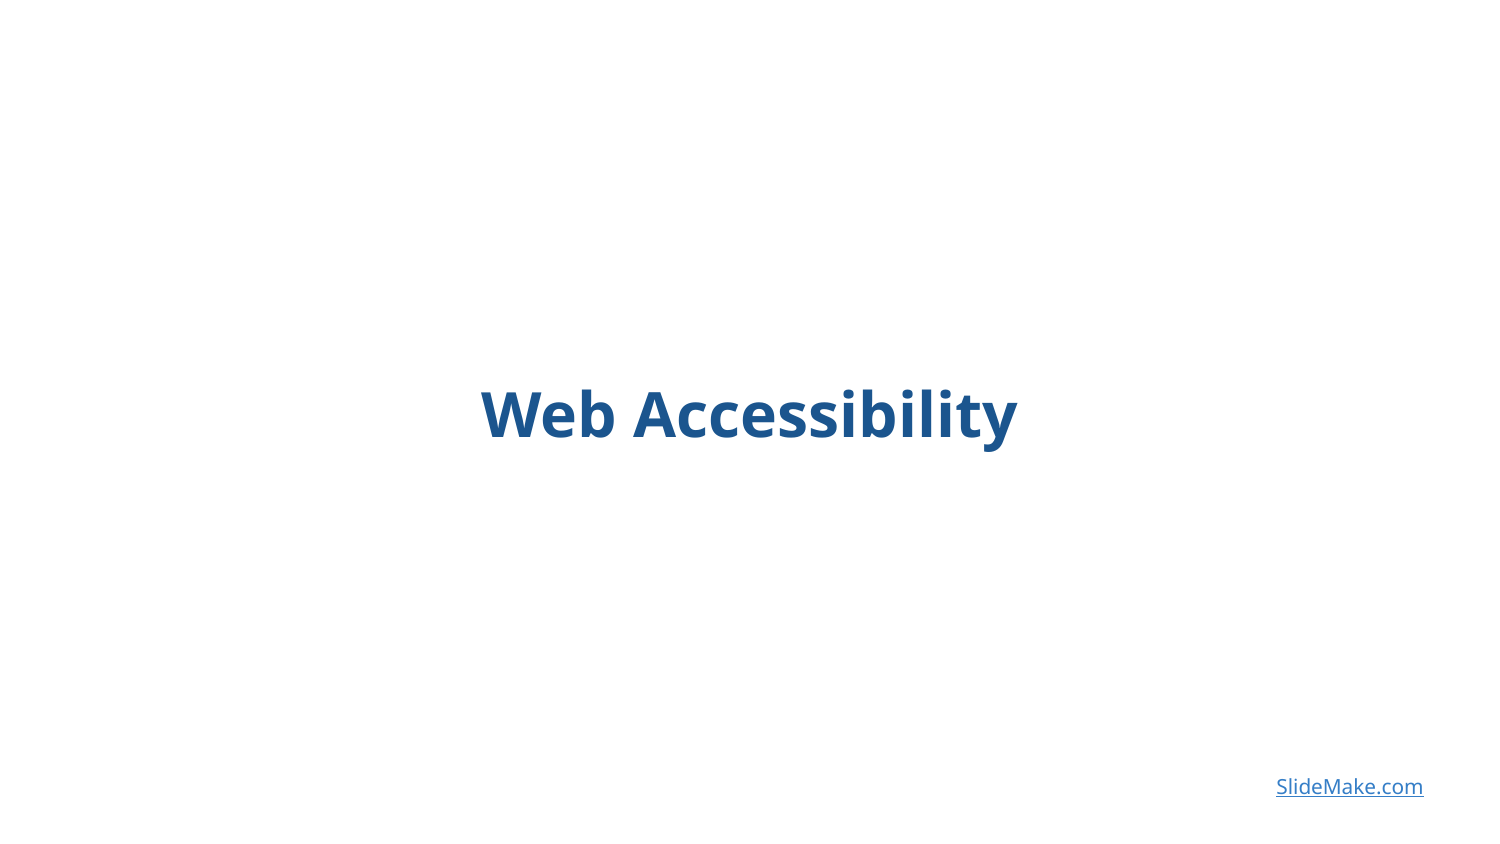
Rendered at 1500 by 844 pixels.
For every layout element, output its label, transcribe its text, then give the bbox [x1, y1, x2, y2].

text_box SlideMake.com [1199, 749, 1500, 825]
text_box Web Accessibility [74, 374, 1425, 450]
